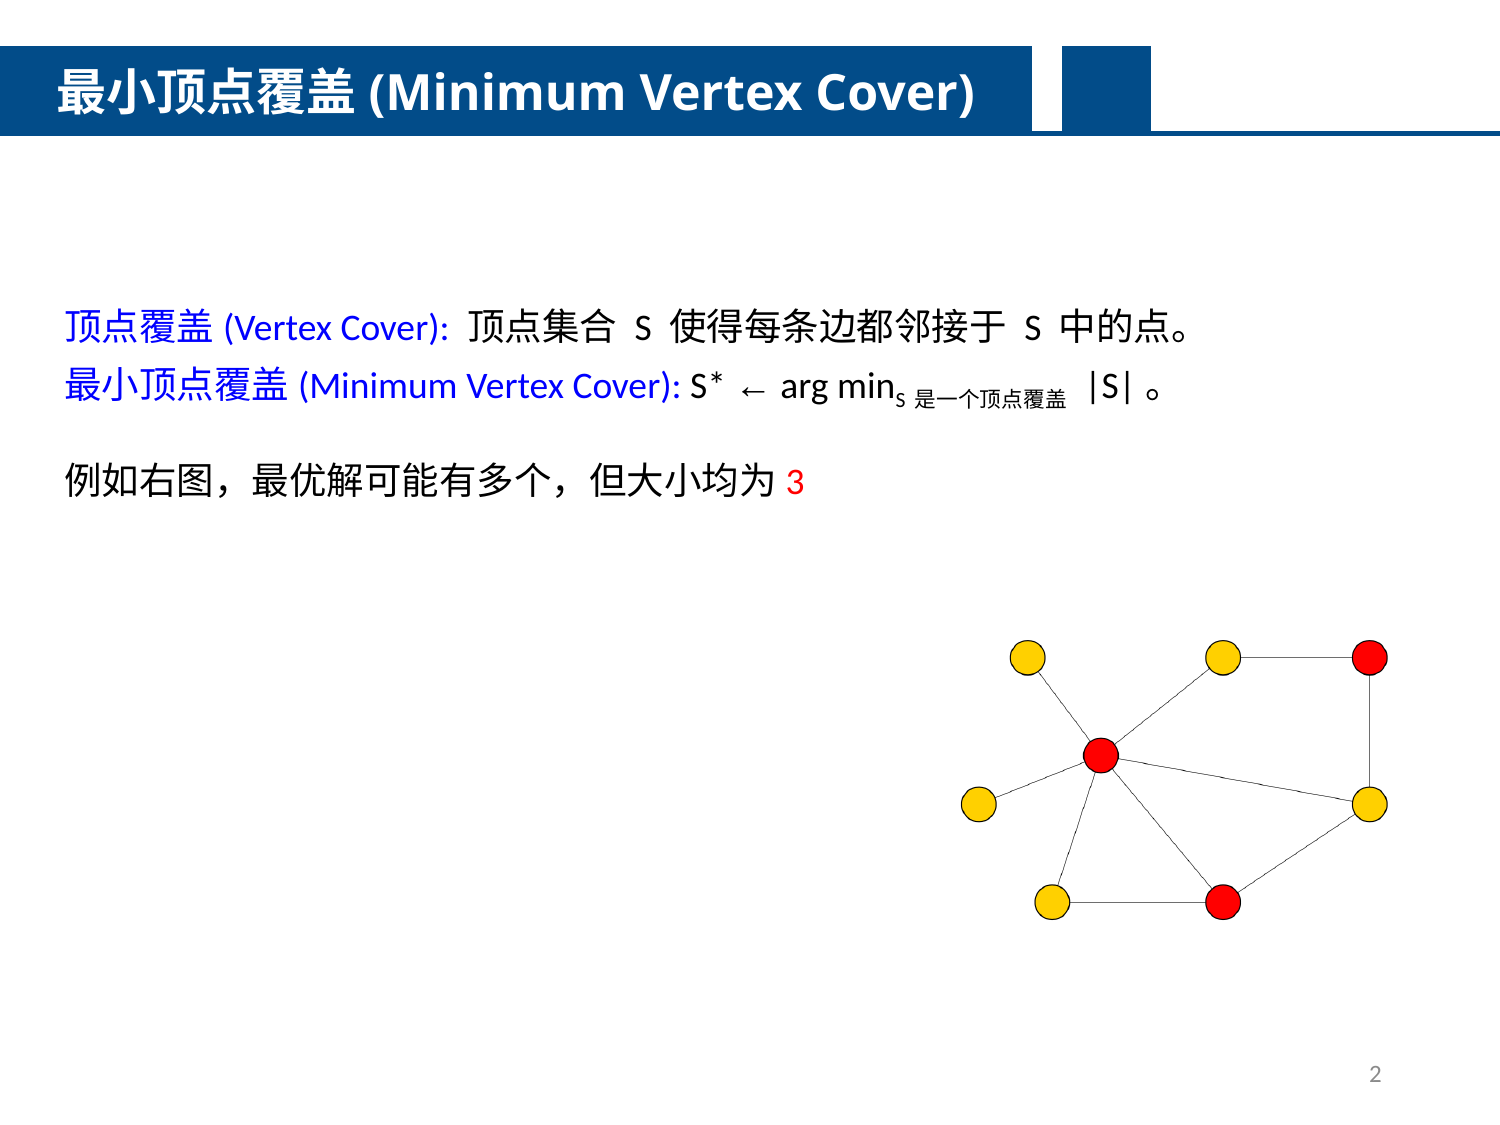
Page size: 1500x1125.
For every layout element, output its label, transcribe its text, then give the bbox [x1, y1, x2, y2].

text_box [1, 46, 1150, 134]
text_box 顶点覆盖(Vertex Cover): 顶点集合 S 使得每条边都邻接于 S 中的点。 最小顶点覆盖(Minimum Vertex Cover): S* ← arg minS是一个顶点覆盖 |S|。 例如右图，最优解可能有多个，但大小均为3 [49, 295, 1376, 510]
picture [886, 619, 1463, 950]
slide_number 2 [1059, 1042, 1397, 1103]
